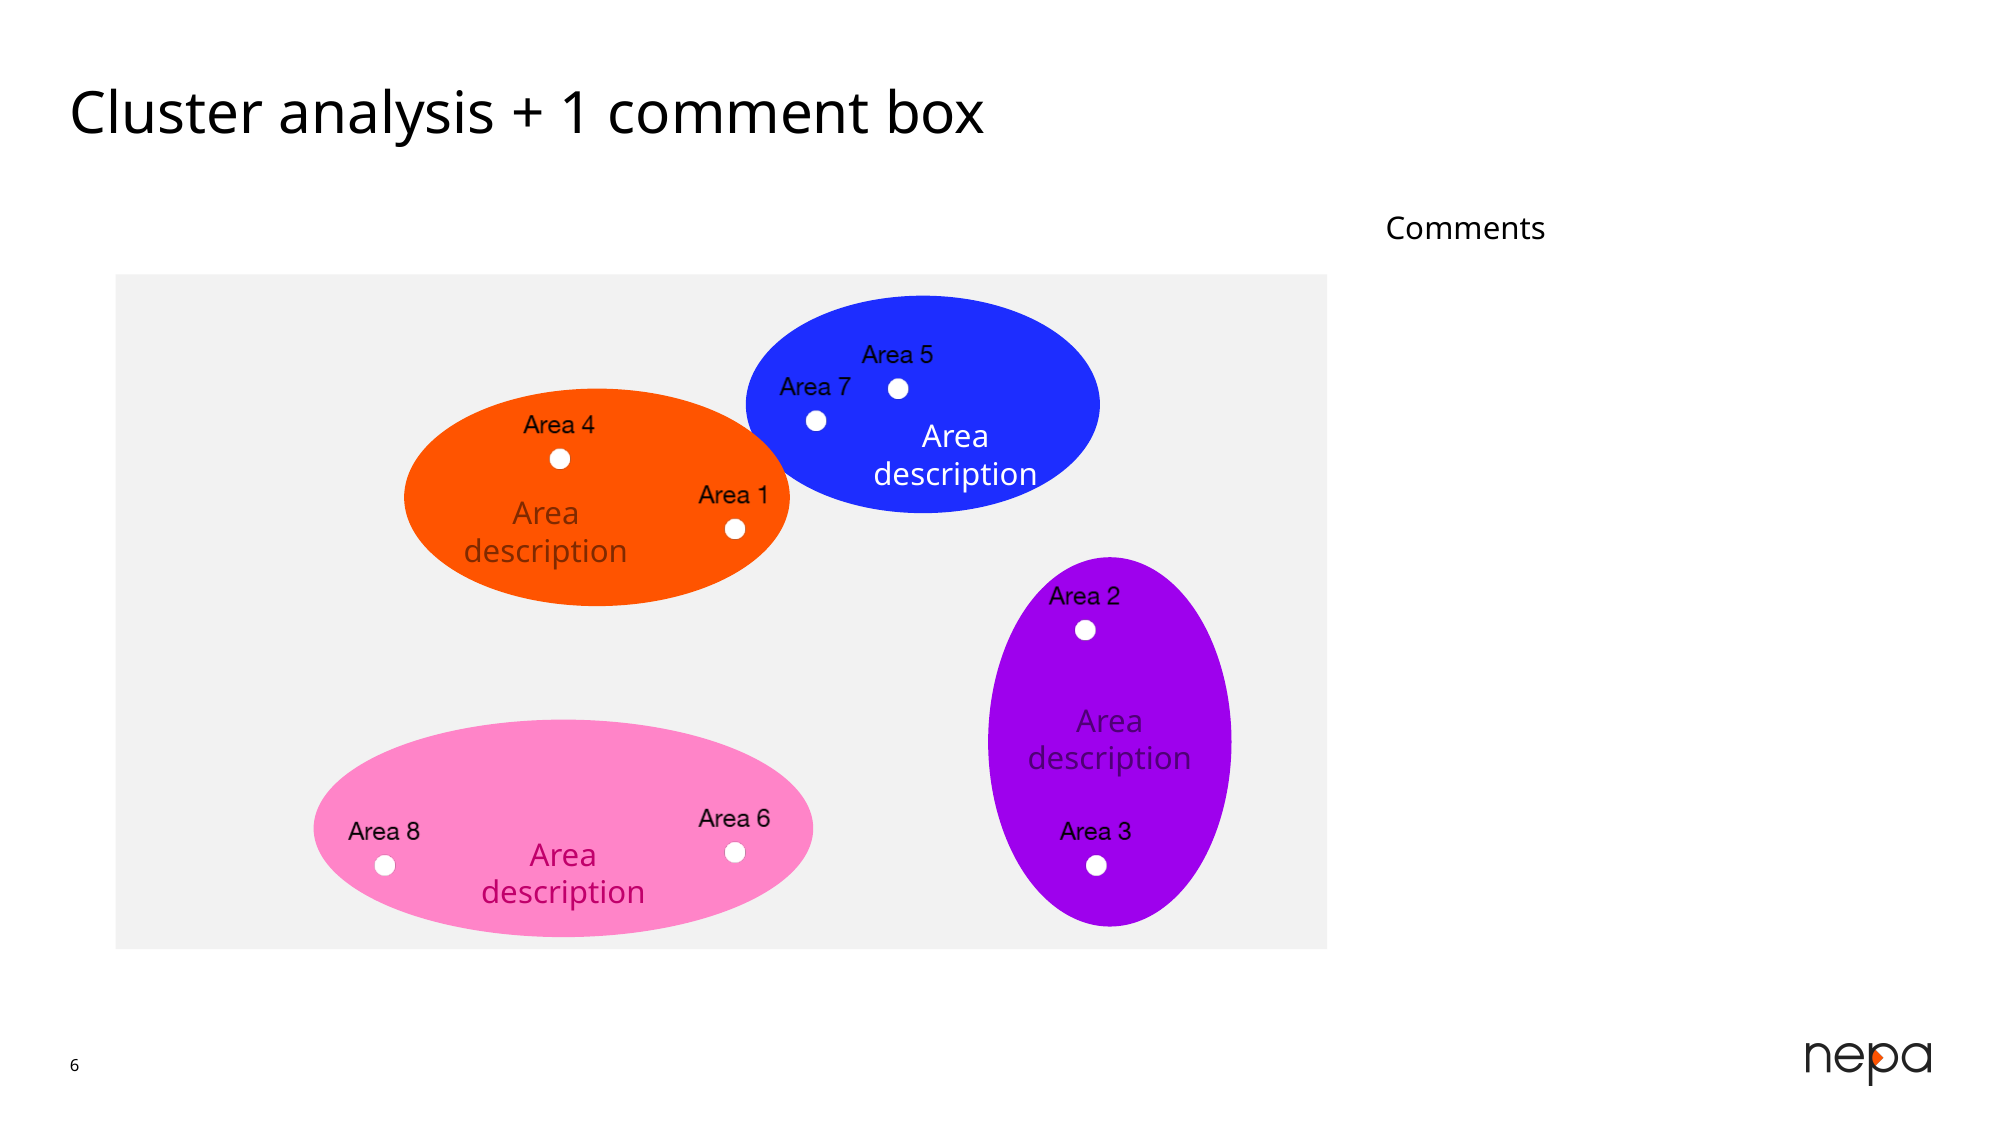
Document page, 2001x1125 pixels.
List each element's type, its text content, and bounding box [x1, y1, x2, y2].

title Cluster analysis + 1 comment box [69, 83, 1931, 157]
slide_number 6 [69, 1055, 176, 1085]
picture [1806, 1043, 1931, 1086]
picture [115, 274, 1327, 950]
text_box Comments [1385, 207, 1783, 976]
